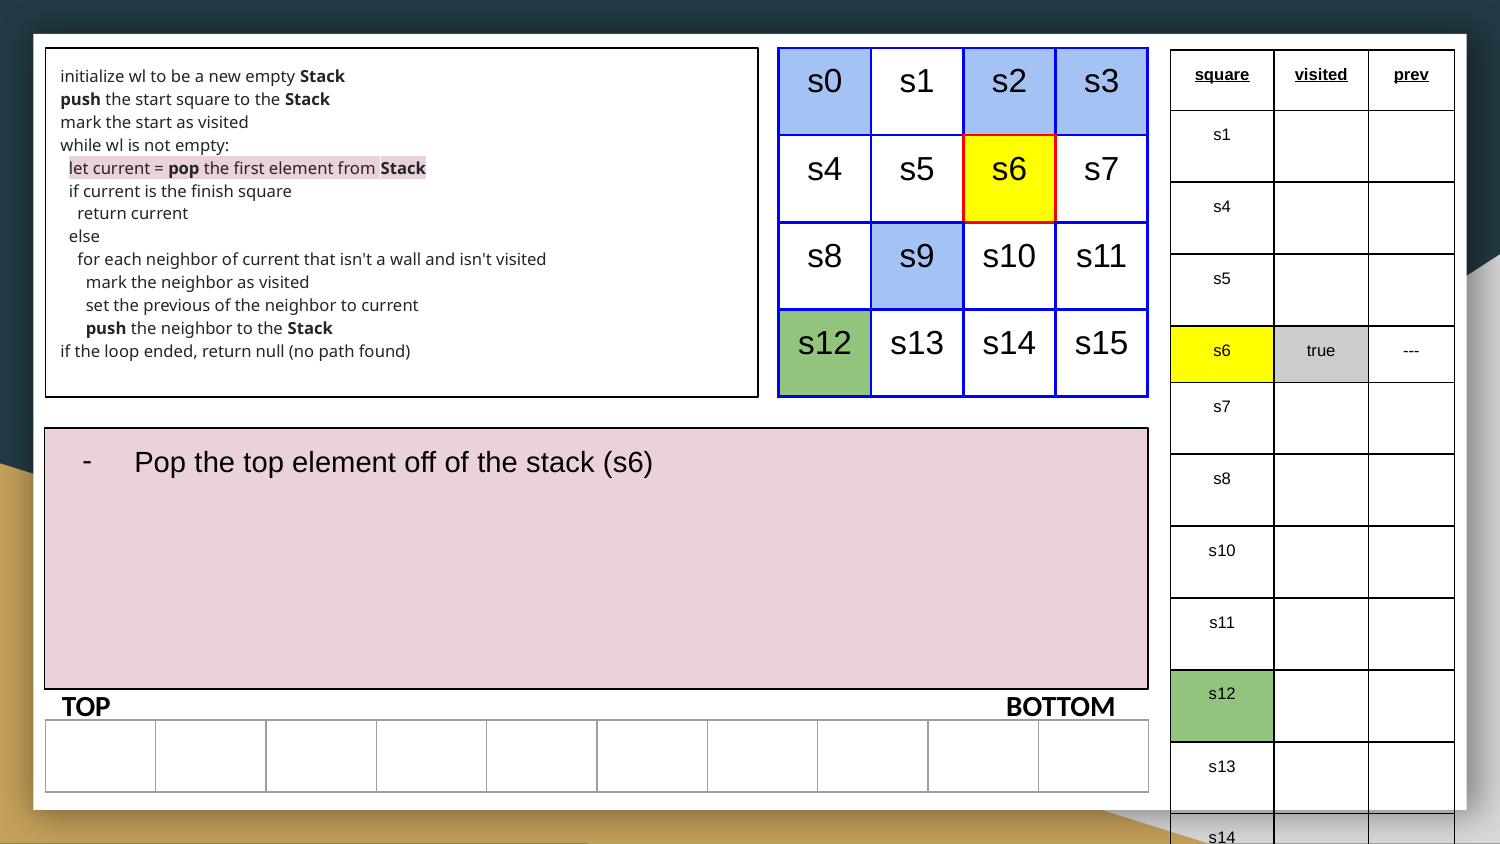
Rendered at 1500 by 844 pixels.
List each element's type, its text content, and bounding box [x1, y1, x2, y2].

table_cell [1275, 383, 1368, 453]
table_cell --- [1369, 327, 1454, 382]
table_cell s4 [1171, 183, 1273, 253]
table_cell s14 [965, 311, 1054, 395]
table_cell [1369, 455, 1454, 525]
table_cell [1275, 527, 1368, 597]
table_cell [1275, 743, 1368, 813]
table_cell s7 [1057, 136, 1146, 221]
table_cell [1275, 599, 1368, 669]
table_cell s13 [1171, 743, 1273, 813]
table_cell s6 [965, 136, 1054, 221]
table_cell s1 [1171, 111, 1273, 181]
table_cell [1369, 814, 1454, 844]
table_cell s5 [872, 136, 962, 221]
table_cell [1369, 599, 1454, 669]
table_cell [1369, 183, 1454, 253]
table_cell s6 [1171, 327, 1273, 382]
table_cell true [1275, 327, 1368, 382]
table_cell [1369, 255, 1454, 325]
table_cell [1275, 455, 1368, 525]
table_header [46, 721, 155, 791]
table_header [156, 721, 265, 791]
table_cell s8 [1171, 455, 1273, 525]
table_cell s12 [780, 311, 870, 395]
table_header [267, 721, 376, 791]
table_cell [1369, 743, 1454, 813]
text_box Pop the top element off of the stack (s6) [44, 428, 1148, 690]
table_cell [1369, 383, 1454, 453]
table_header [377, 721, 486, 791]
table_cell s5 [1171, 255, 1273, 325]
list initialize wl to be a new empty Stack push the start square to the Stack mark the start as visited while wl is not empty: let current = pop the first element from Stack if current is the finish square return current else for each neighbor of current that isn't a wall and isn't visited mark the neighbor as visited set the previous of the neighbor to current push the neighbor to the Stack if the loop ended, return null (no path found) [45, 47, 758, 397]
table_cell [1369, 671, 1454, 741]
table_cell s9 [872, 224, 962, 308]
table_header s1 [872, 49, 962, 134]
table_header [1039, 721, 1148, 791]
table_header visited [1275, 51, 1368, 110]
table_cell [1275, 255, 1368, 325]
table_header s2 [965, 49, 1054, 134]
table_header s0 [780, 49, 870, 134]
table_cell s11 [1057, 224, 1146, 308]
table_cell s7 [1171, 383, 1273, 453]
table_cell s8 [780, 224, 870, 308]
table_cell [1275, 671, 1368, 741]
table_header s3 [1057, 49, 1146, 134]
table_cell [1275, 111, 1368, 181]
table_header [708, 721, 817, 791]
table_cell s12 [1171, 671, 1273, 741]
table_cell s10 [1171, 527, 1273, 597]
table_header square [1171, 51, 1273, 110]
table_cell s4 [780, 136, 870, 221]
table_cell s10 [965, 224, 1054, 308]
table_header [598, 721, 707, 791]
table_cell s14 [1171, 814, 1273, 844]
table_header prev [1369, 51, 1454, 110]
table_header [929, 721, 1038, 791]
table_cell [1275, 814, 1368, 844]
table_header [487, 721, 596, 791]
table_cell [1369, 111, 1454, 181]
table_cell [1275, 183, 1368, 253]
text_box TOP BOTTOM [46, 672, 1148, 702]
table_cell s11 [1171, 599, 1273, 669]
table_cell [1369, 527, 1454, 597]
table_cell s13 [872, 311, 962, 395]
table_header [818, 721, 927, 791]
table_cell s15 [1057, 311, 1146, 395]
